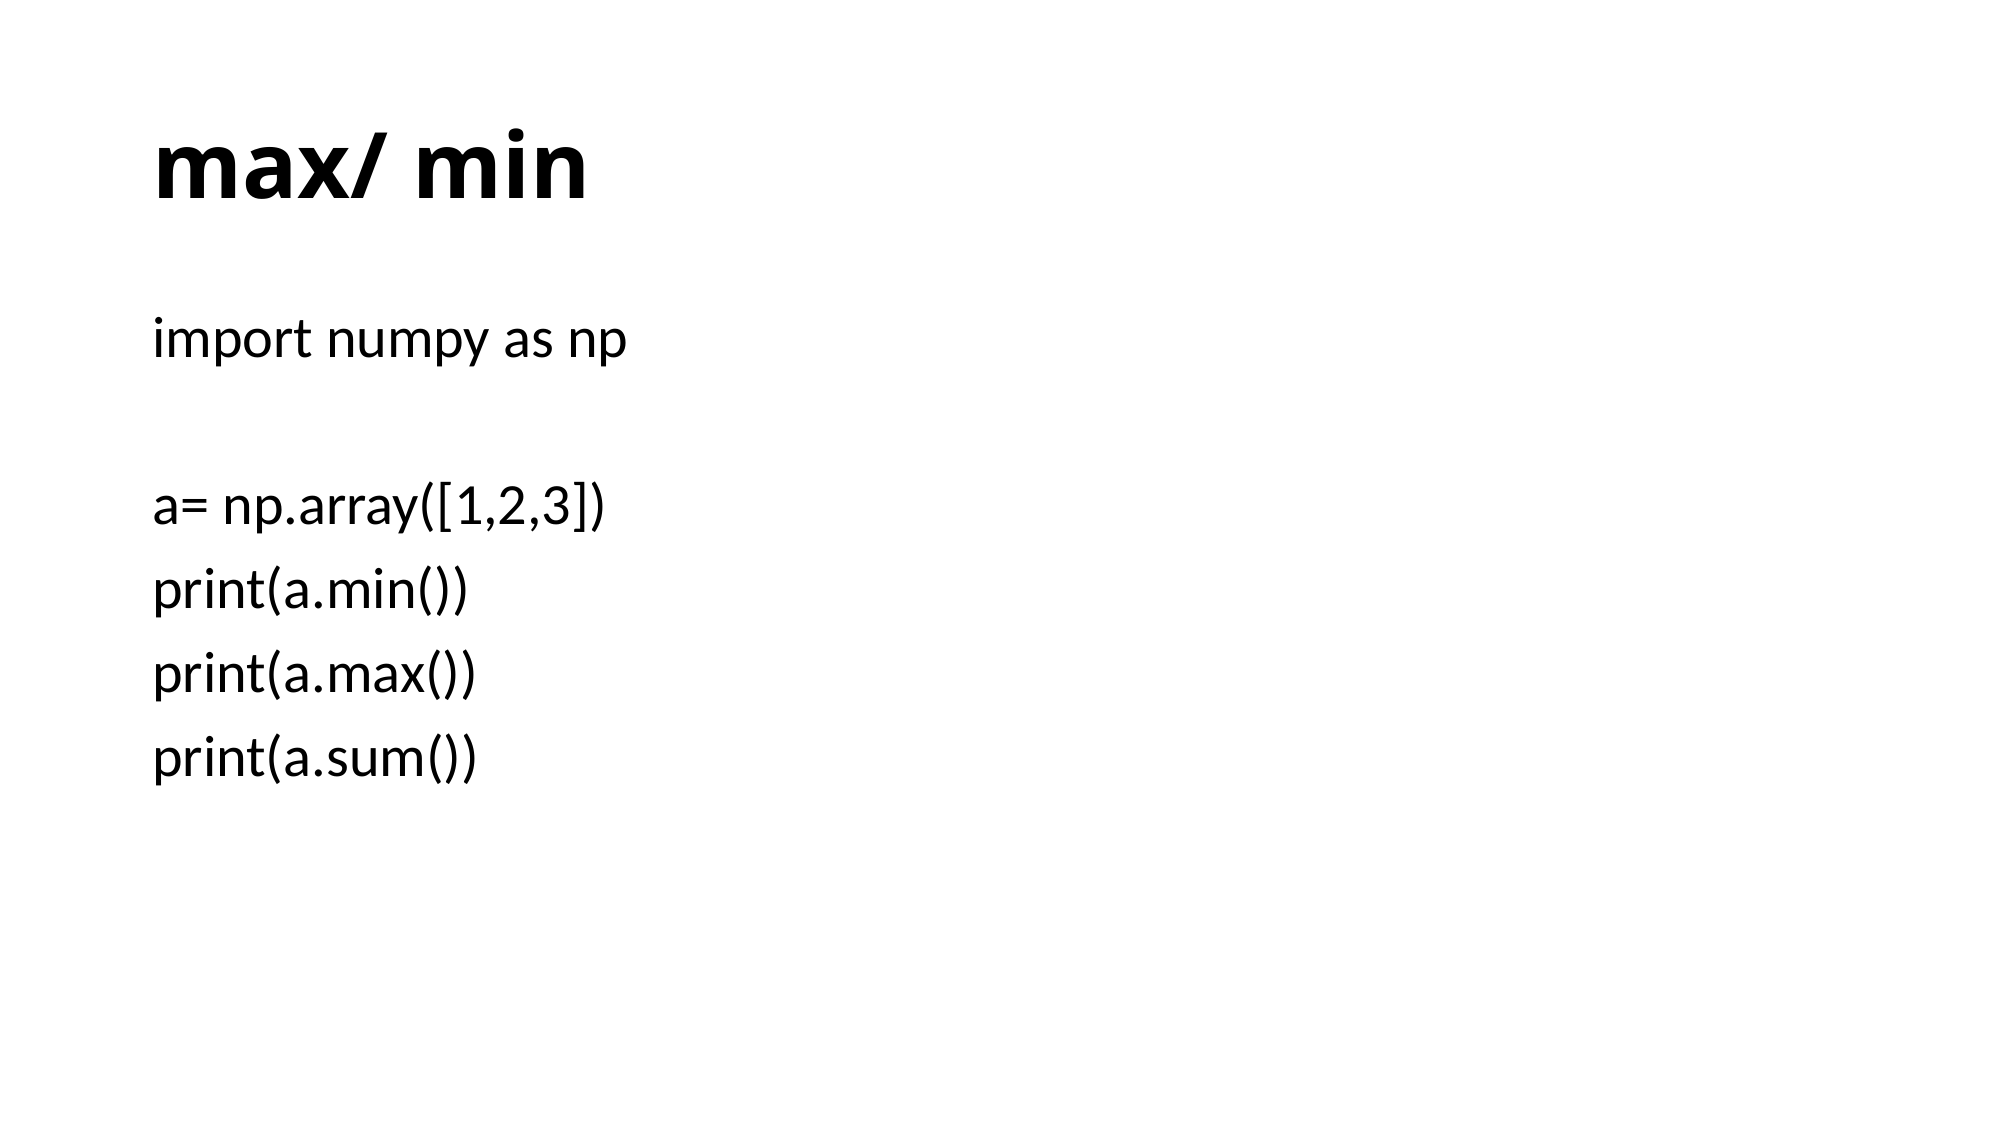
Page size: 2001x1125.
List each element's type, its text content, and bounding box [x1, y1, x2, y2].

list import numpy as np a= np.array([1,2,3]) print(a.min()) print(a.max()) print(a.sum()) [137, 299, 1863, 1014]
title max/ min [137, 59, 1863, 278]
